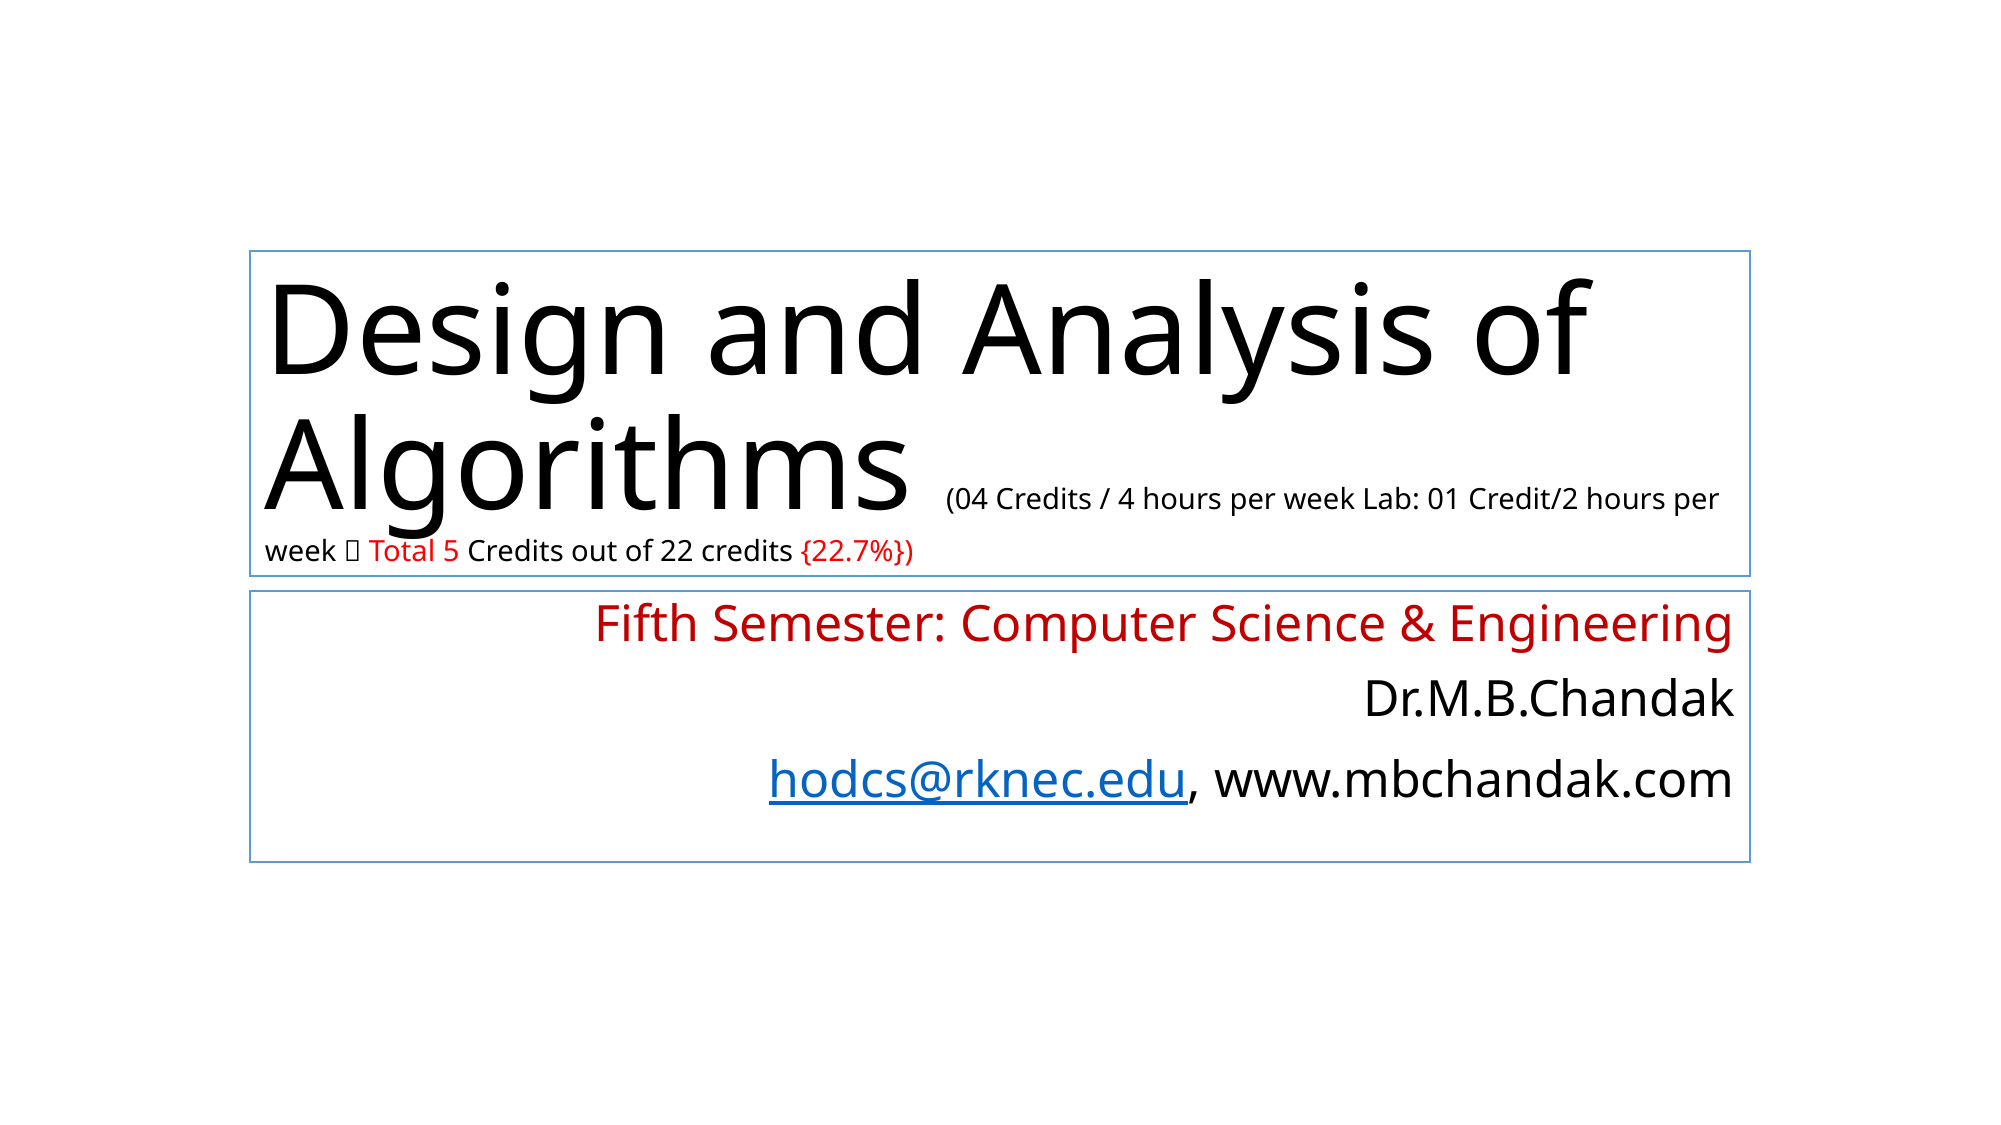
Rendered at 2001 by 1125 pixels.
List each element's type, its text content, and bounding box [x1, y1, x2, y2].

subtitle Fifth Semester: Computer Science & Engineering Dr.M.B.Chandak hodcs@rknec.edu, www.mbchandak.com [249, 590, 1751, 863]
title Design and Analysis of Algorithms (04 Credits / 4 hours per week Lab: 01 Credit/2 hours per week  Total 5 Credits out of 22 credits {22.7%}) [249, 250, 1751, 577]
